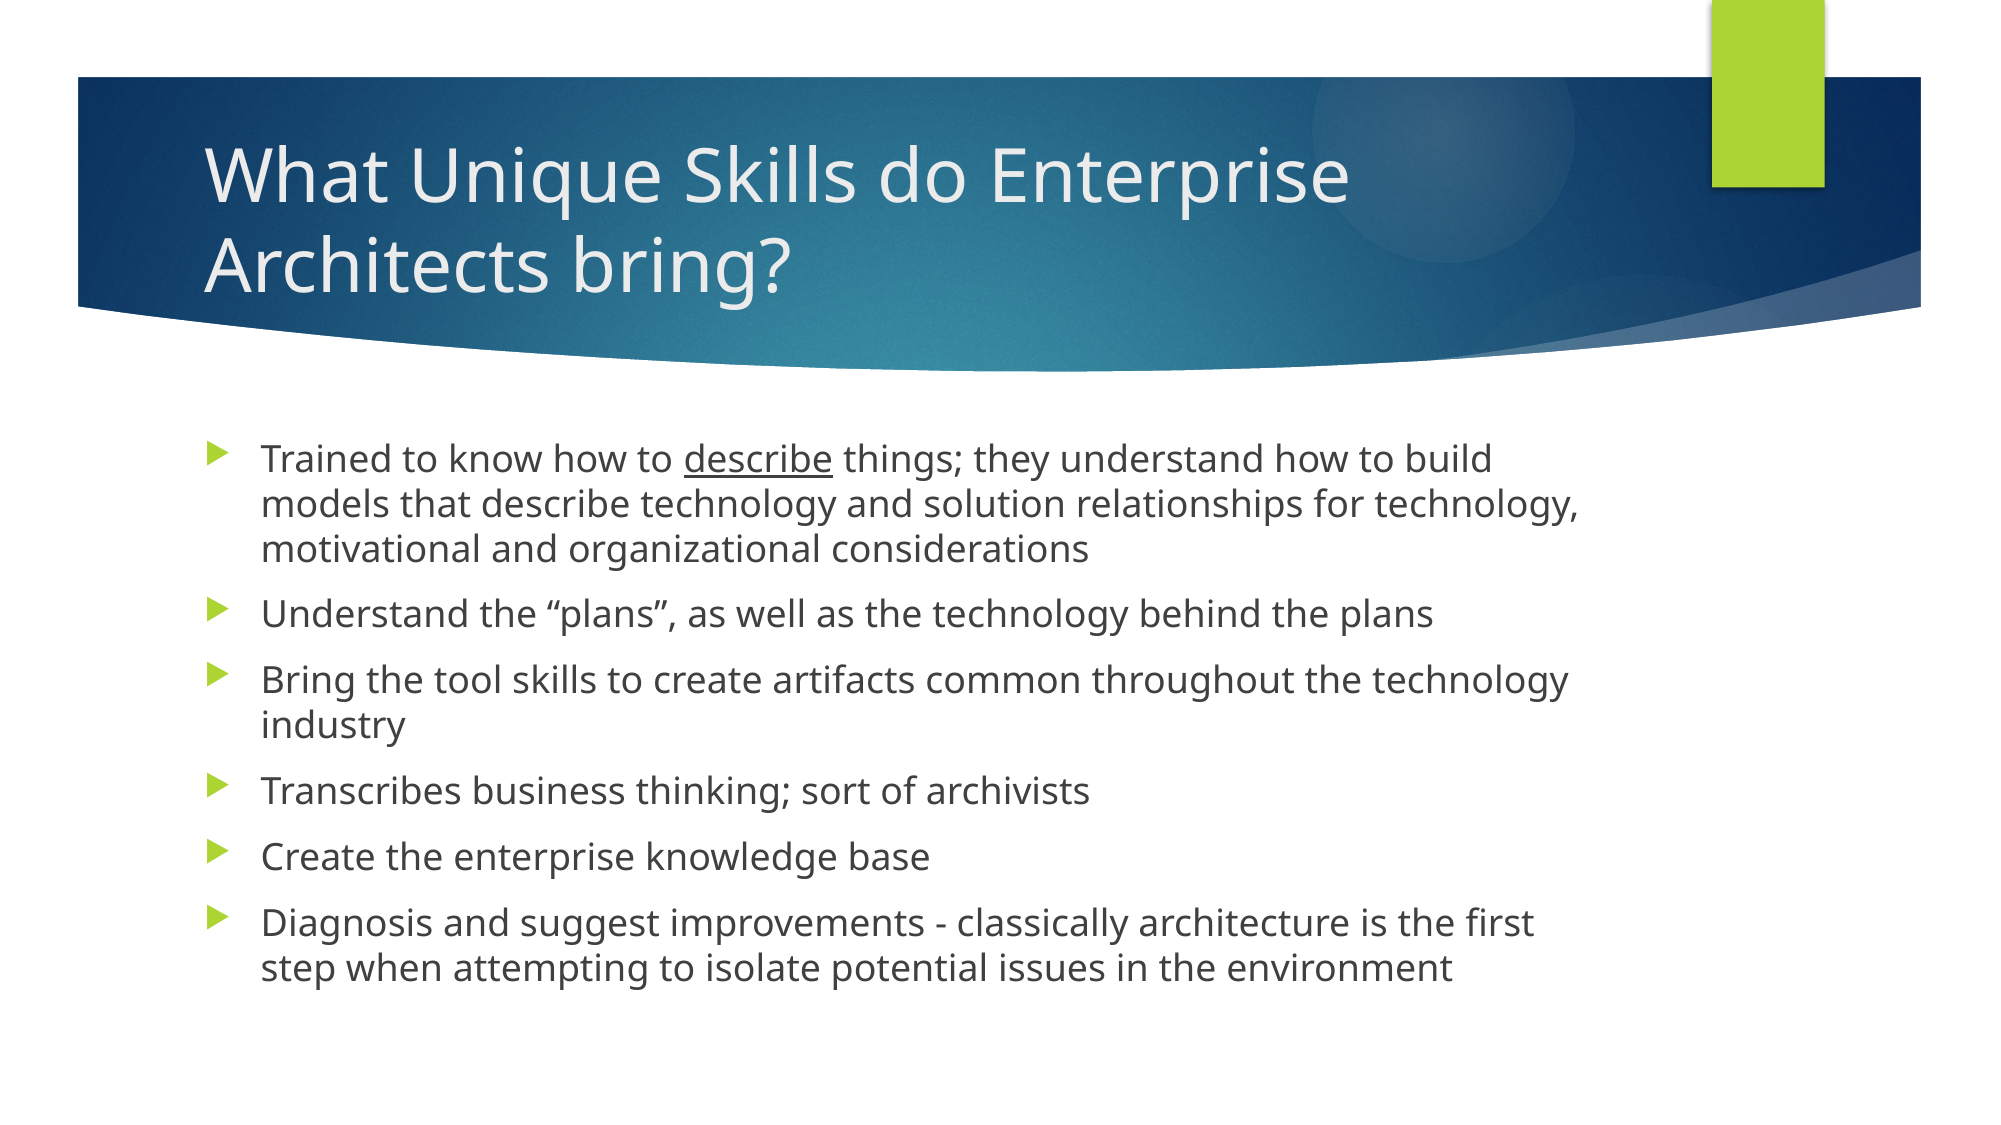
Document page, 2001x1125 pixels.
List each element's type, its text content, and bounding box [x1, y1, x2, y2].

title What Unique Skills do Enterprise Architects bring? [189, 159, 1627, 276]
list Trained to know how to describe things; they understand how to build models that describe technology and solution relationships for technology, motivational and organizational considerations Understand the “plans”, as well as the technology behind the plans Bring the tool skills to create artifacts common throughout the technology industry Transcribes business thinking; sort of archivists Create the enterprise knowledge base Diagnosis and suggest improvements - classically architecture is the first step when attempting to isolate potential issues in the environment [189, 427, 1627, 1049]
